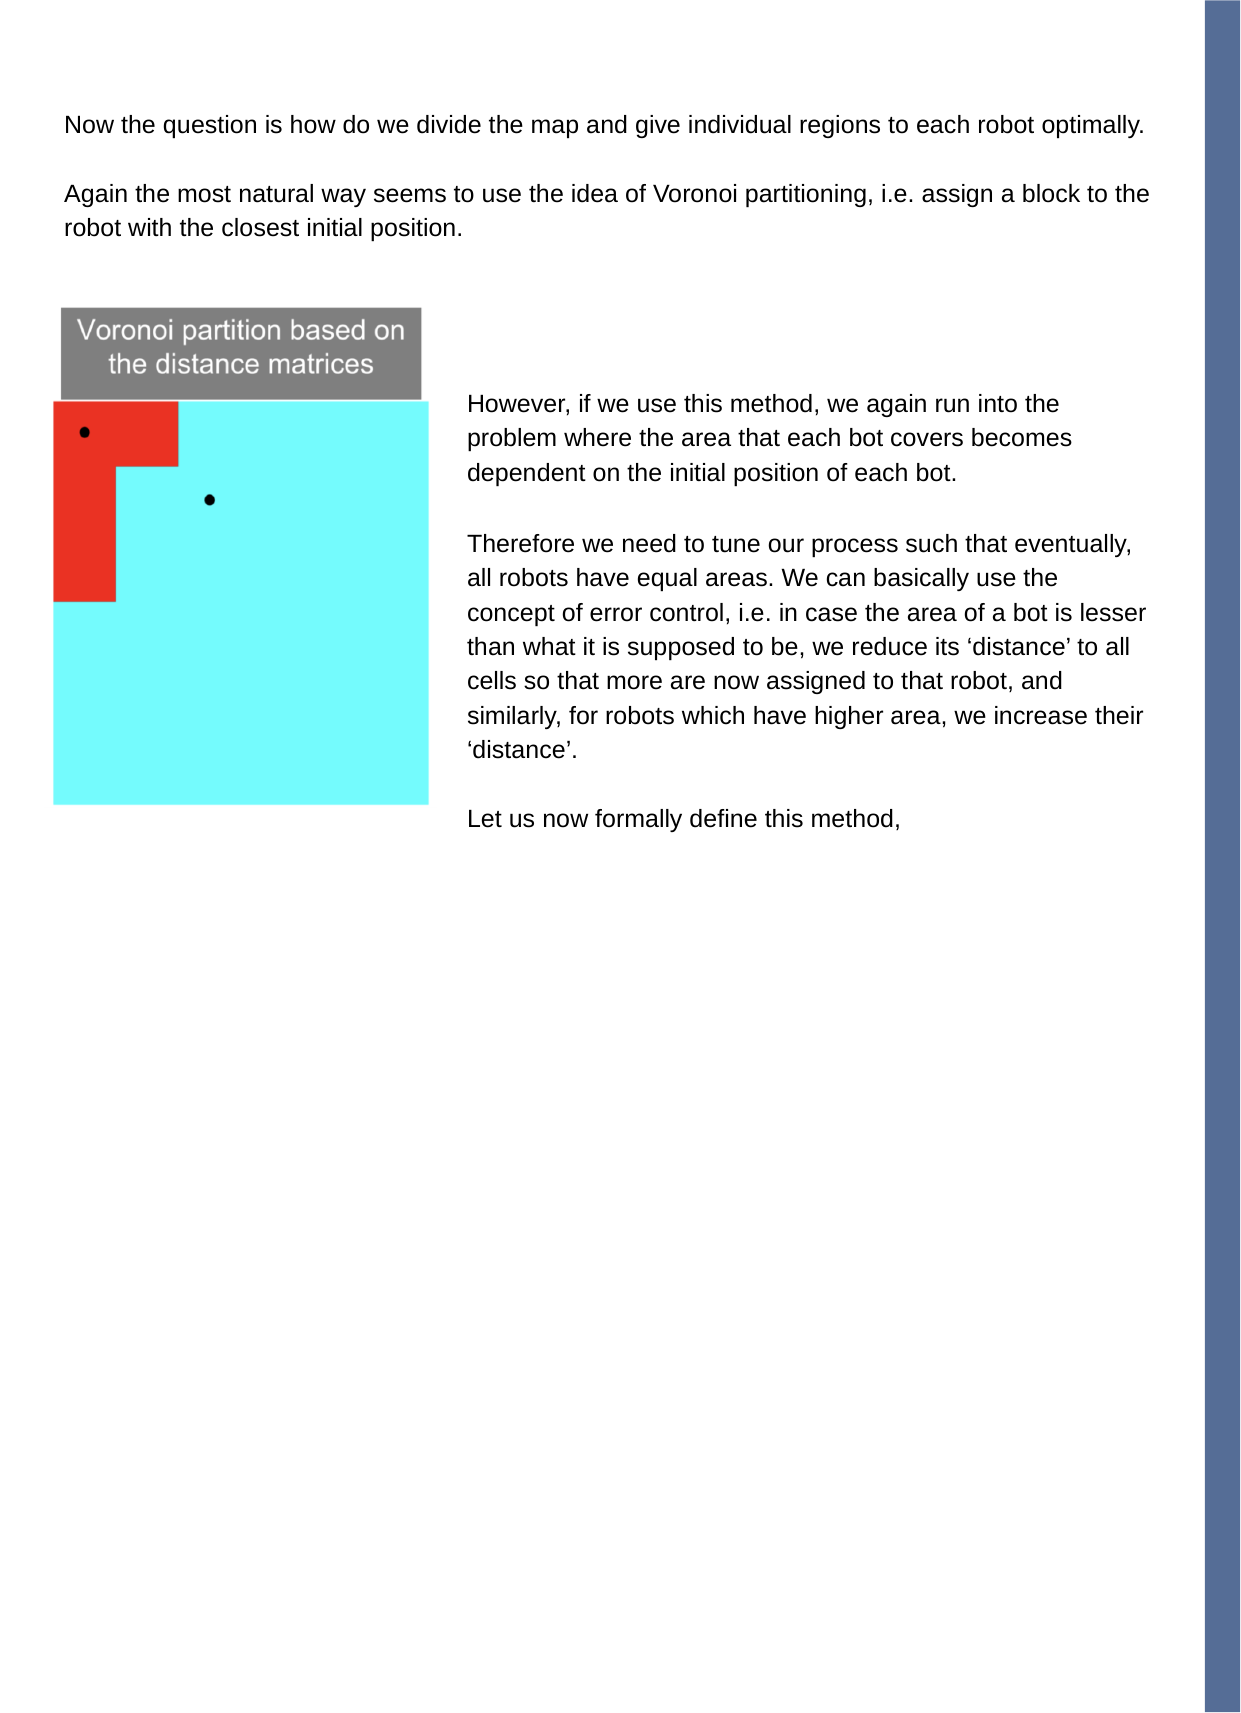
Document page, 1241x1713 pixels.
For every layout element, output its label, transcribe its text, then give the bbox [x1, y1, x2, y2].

picture [43, 297, 437, 813]
text_box Therefore we need to tune our process such that eventually, all robots have equal areas. We can basically use the concept of error control, i.e. in case the area of a bot is lesser than what it is supposed to be, we reduce its ‘distance’ to all cells so that more are now assigned to that robot, and similarly, for robots which have higher area, we increase their ‘distance’. Let us now formally define this method, [452, 507, 1169, 848]
title Now the question is how do we divide the map and give individual regions to each robot optimally. Again the most natural way seems to use the idea of Voronoi partitioning, i.e. assign a block to the robot with the closest initial position. [45, 85, 1204, 152]
text_box [45, 206, 1169, 283]
text_box [1204, 0, 1241, 1713]
text_box However, if we use this method, we again run into the problem where the area that each bot covers becomes dependent on the initial position of each bot. [452, 367, 1135, 501]
